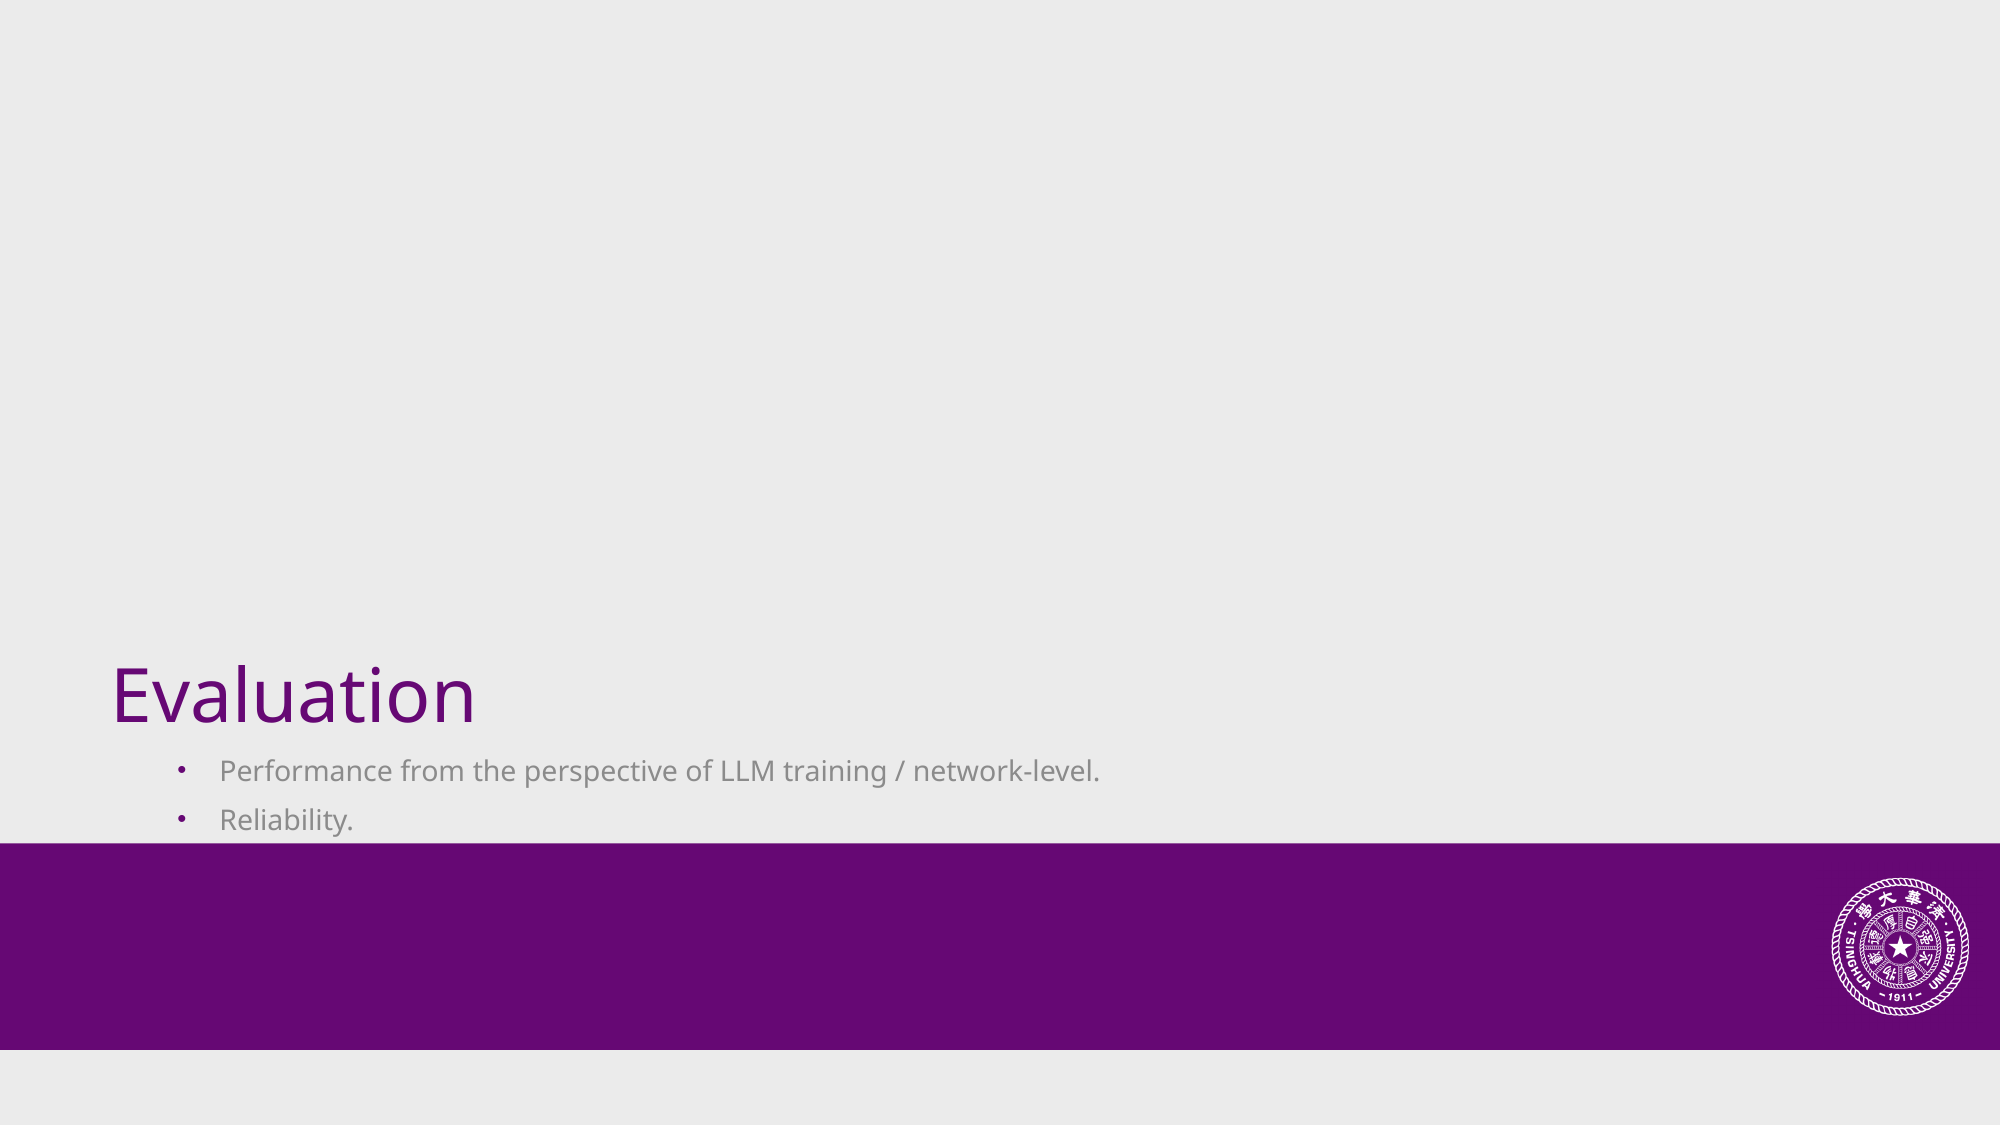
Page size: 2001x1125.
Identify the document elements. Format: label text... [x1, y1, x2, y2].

title Evaluation [95, 499, 1905, 744]
list Performance from the perspective of LLM training / network-level. Reliability. [95, 744, 1905, 844]
